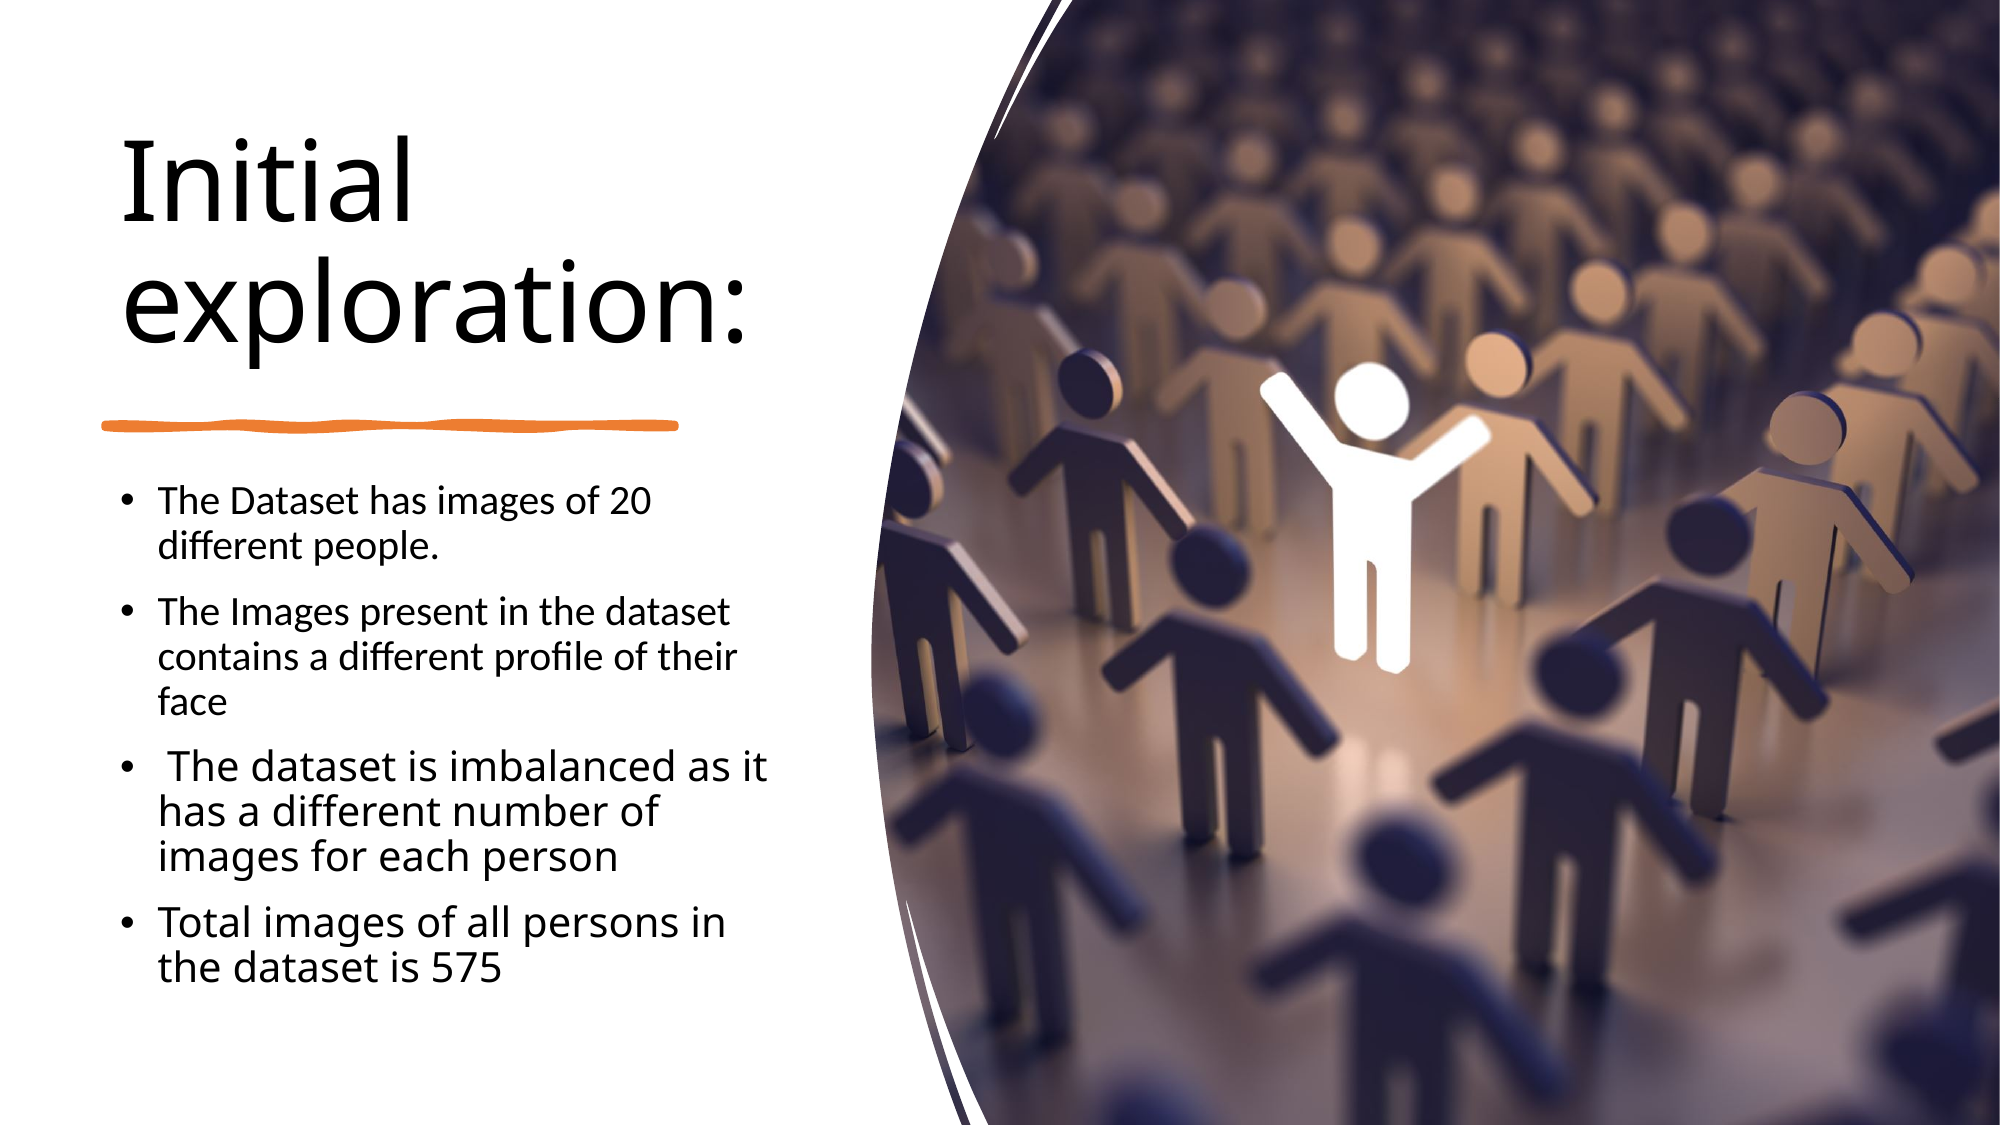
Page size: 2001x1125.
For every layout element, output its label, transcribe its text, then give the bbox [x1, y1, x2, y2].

picture [871, 0, 2000, 1125]
title Initial exploration: [105, 53, 822, 375]
text_box [103, 421, 676, 431]
list The Dataset has images of 20 different people. The Images present in the dataset contains a different profile of their face The dataset is imbalanced as it has a different number of images for each person Total images of all persons in the dataset is 575 [105, 471, 802, 1016]
text_box [0, 0, 871, 1125]
